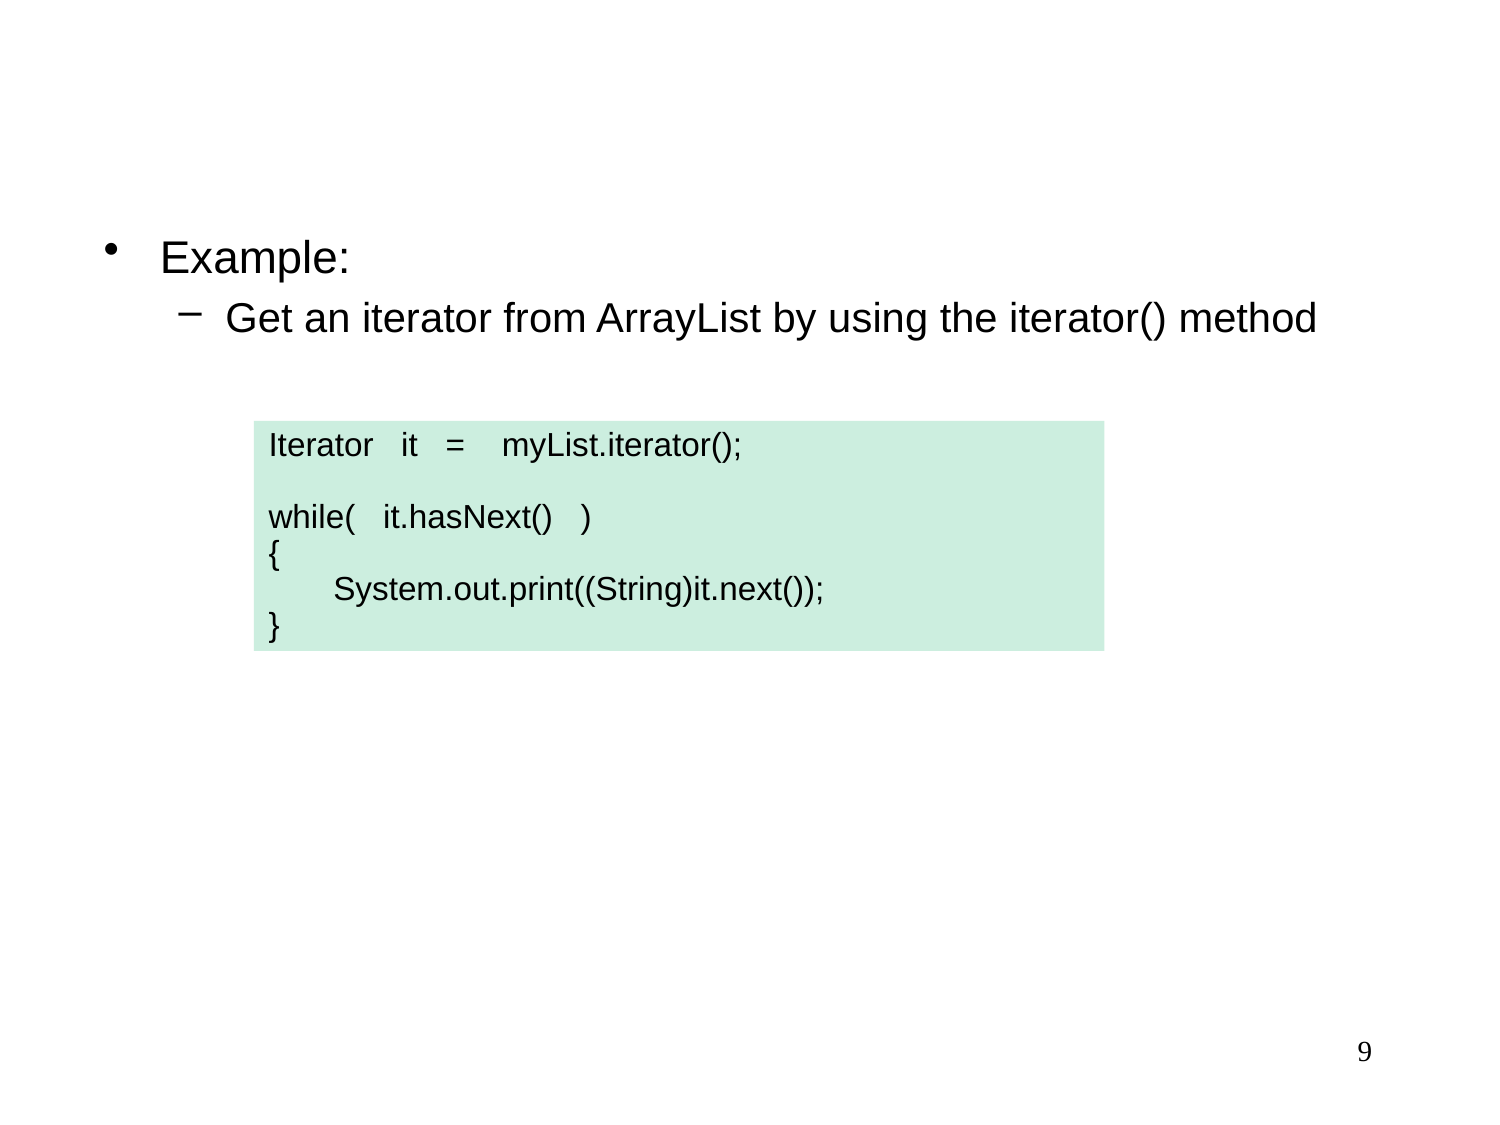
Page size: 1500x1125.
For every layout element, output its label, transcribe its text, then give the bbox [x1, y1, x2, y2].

slide_number 9 [1074, 1024, 1388, 1101]
list Example: Get an iterator from ArrayList by using the iterator() method [88, 220, 1364, 669]
text_box Iterator it = myList.iterator(); while( it.hasNext() ) { System.out.print((String)it.next()); } [253, 420, 1105, 651]
